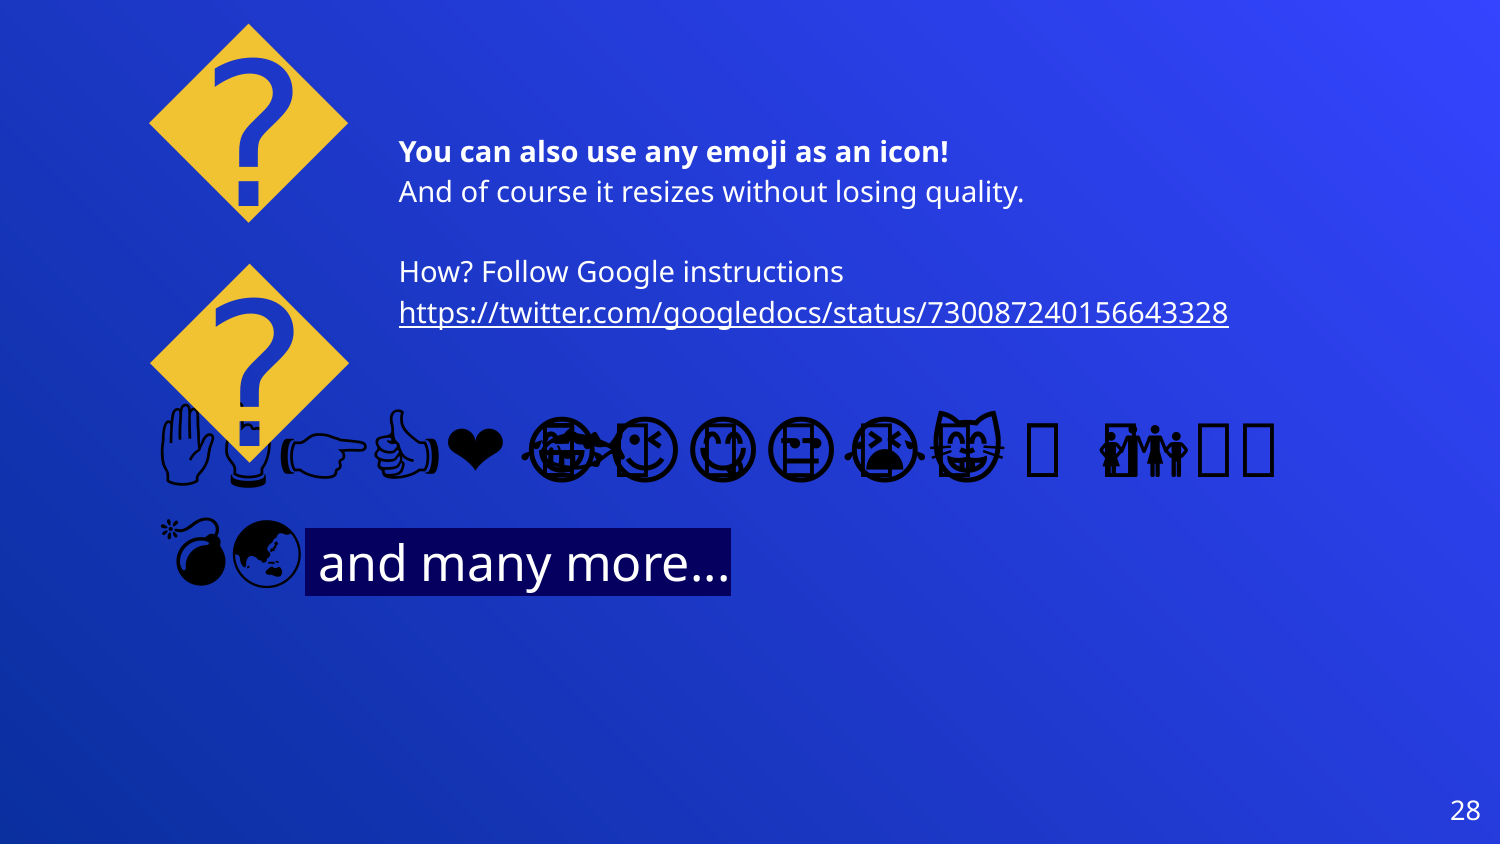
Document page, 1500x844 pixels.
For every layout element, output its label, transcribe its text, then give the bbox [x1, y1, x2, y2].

text_box 😉 [131, 140, 368, 353]
text_box ✋👆👉👍👤👦👧👨👩👪💃🏃💑❤😂😉😋😒😭👶😸🐟🍒🍔💣📌📖🔨🎃🎈🎨🏈🏰🌏🔌🔑 and many more... [157, 389, 1360, 721]
slide_number ‹#› [1391, 779, 1482, 844]
list You can also use any emoji as an icon! And of course it resizes without losing quality. How? Follow Google instructions https://twitter.com/googledocs/status/730087240156643328 [398, 127, 1392, 317]
